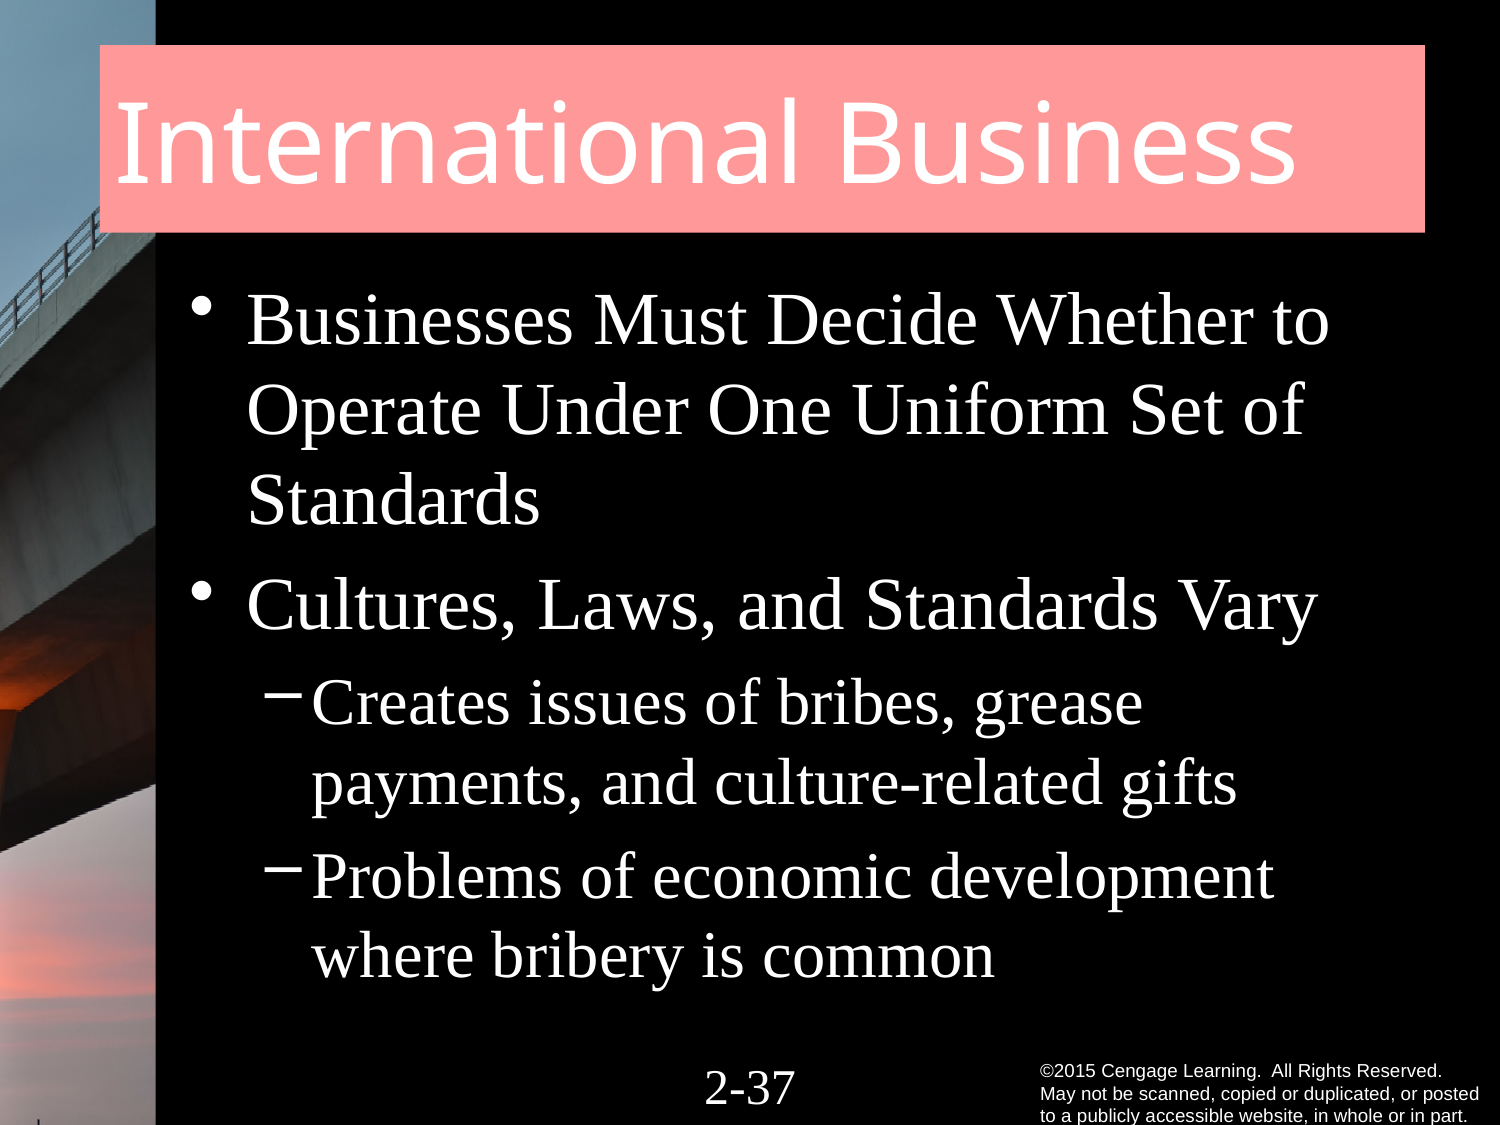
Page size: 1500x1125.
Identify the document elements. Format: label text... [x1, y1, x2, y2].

slide_number 2-36 [574, 1100, 926, 1125]
picture [0, 0, 155, 1125]
list Businesses Must Decide Whether to Operate Under One Uniform Set of Standards Cultures, Laws, and Standards Vary Creates issues of bribes, grease payments, and culture-related gifts Problems of economic development where bribery is common [174, 262, 1450, 1100]
title International Business [99, 44, 1426, 233]
